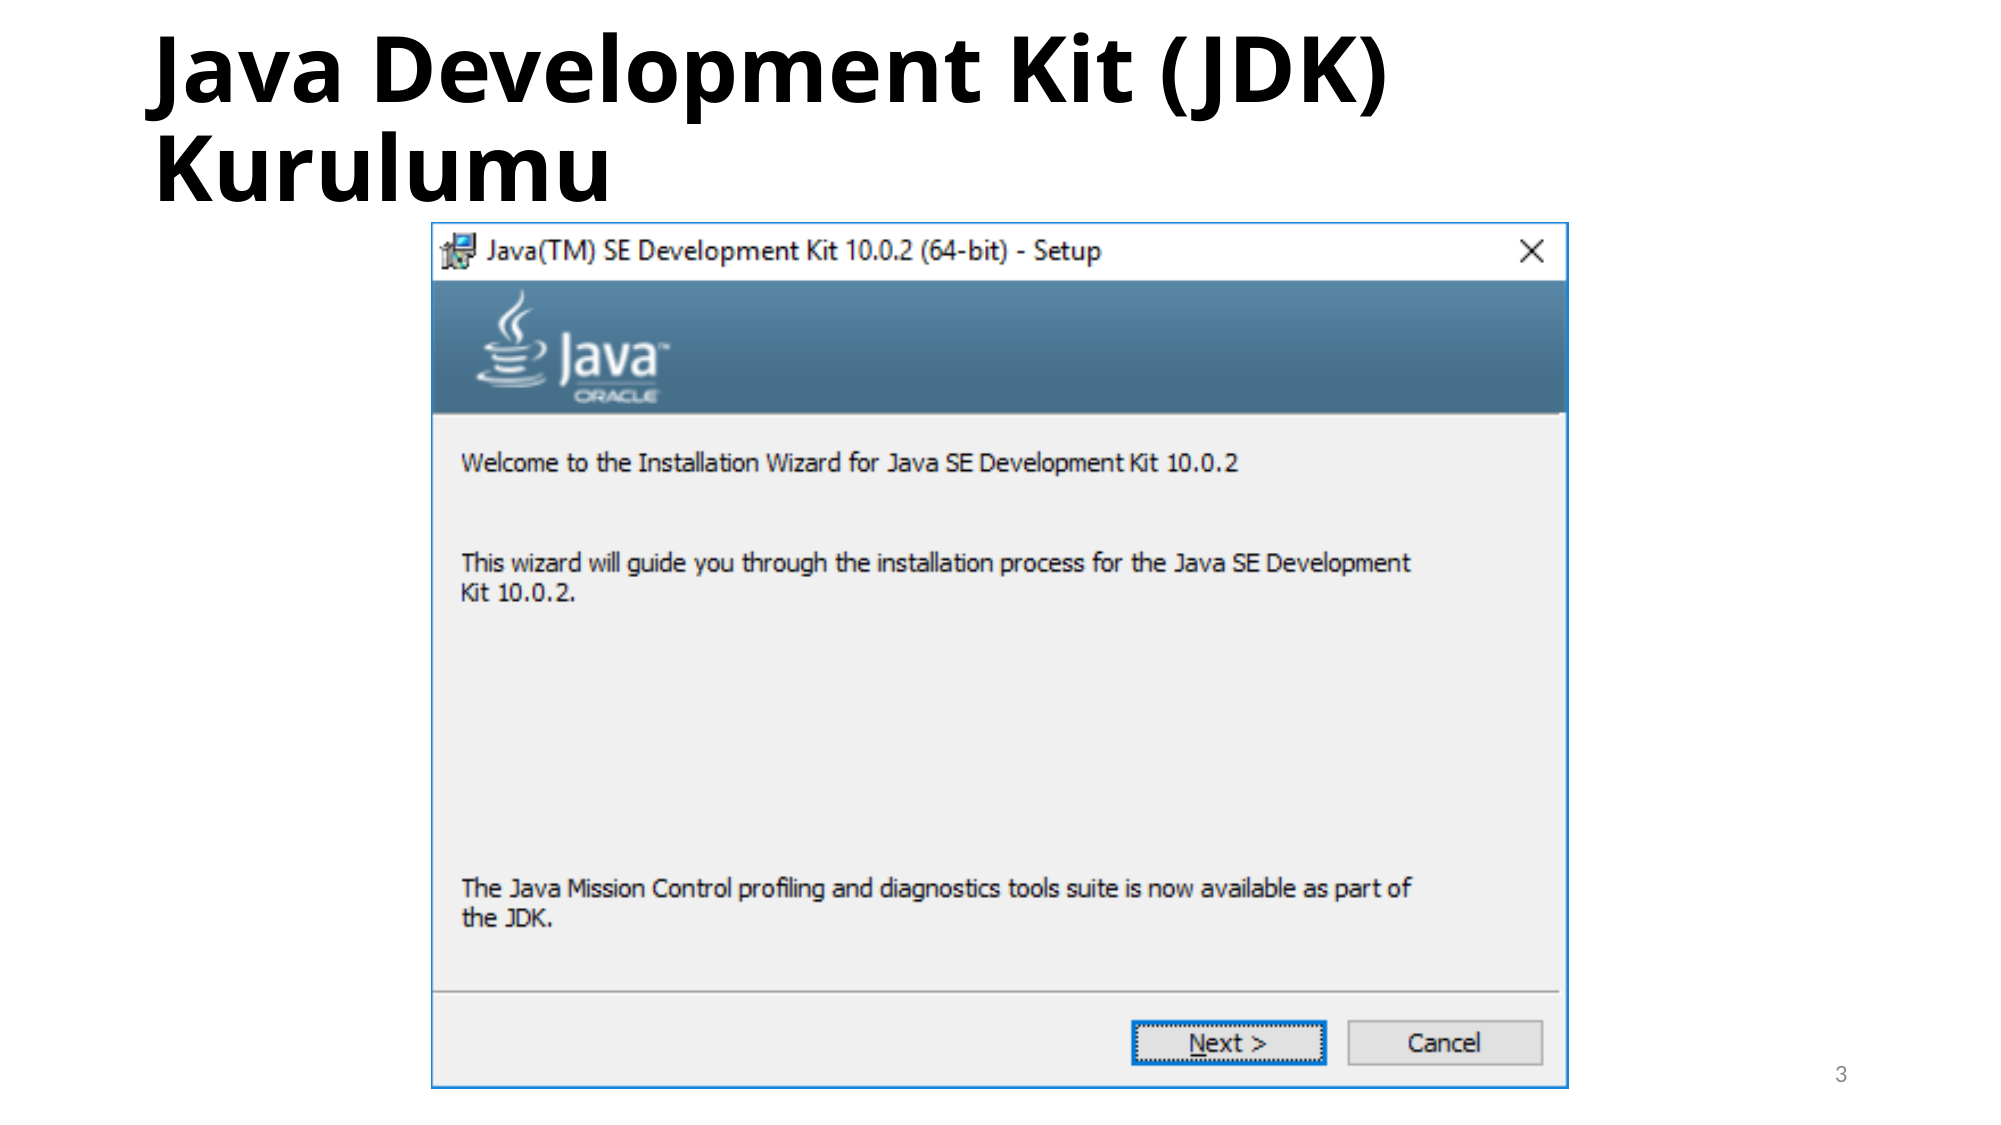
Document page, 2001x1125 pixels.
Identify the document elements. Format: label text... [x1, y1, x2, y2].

title Java Development Kit (JDK) Kurulumu [137, 49, 1863, 195]
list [431, 222, 1569, 1089]
slide_number 3 [1412, 1042, 1863, 1103]
